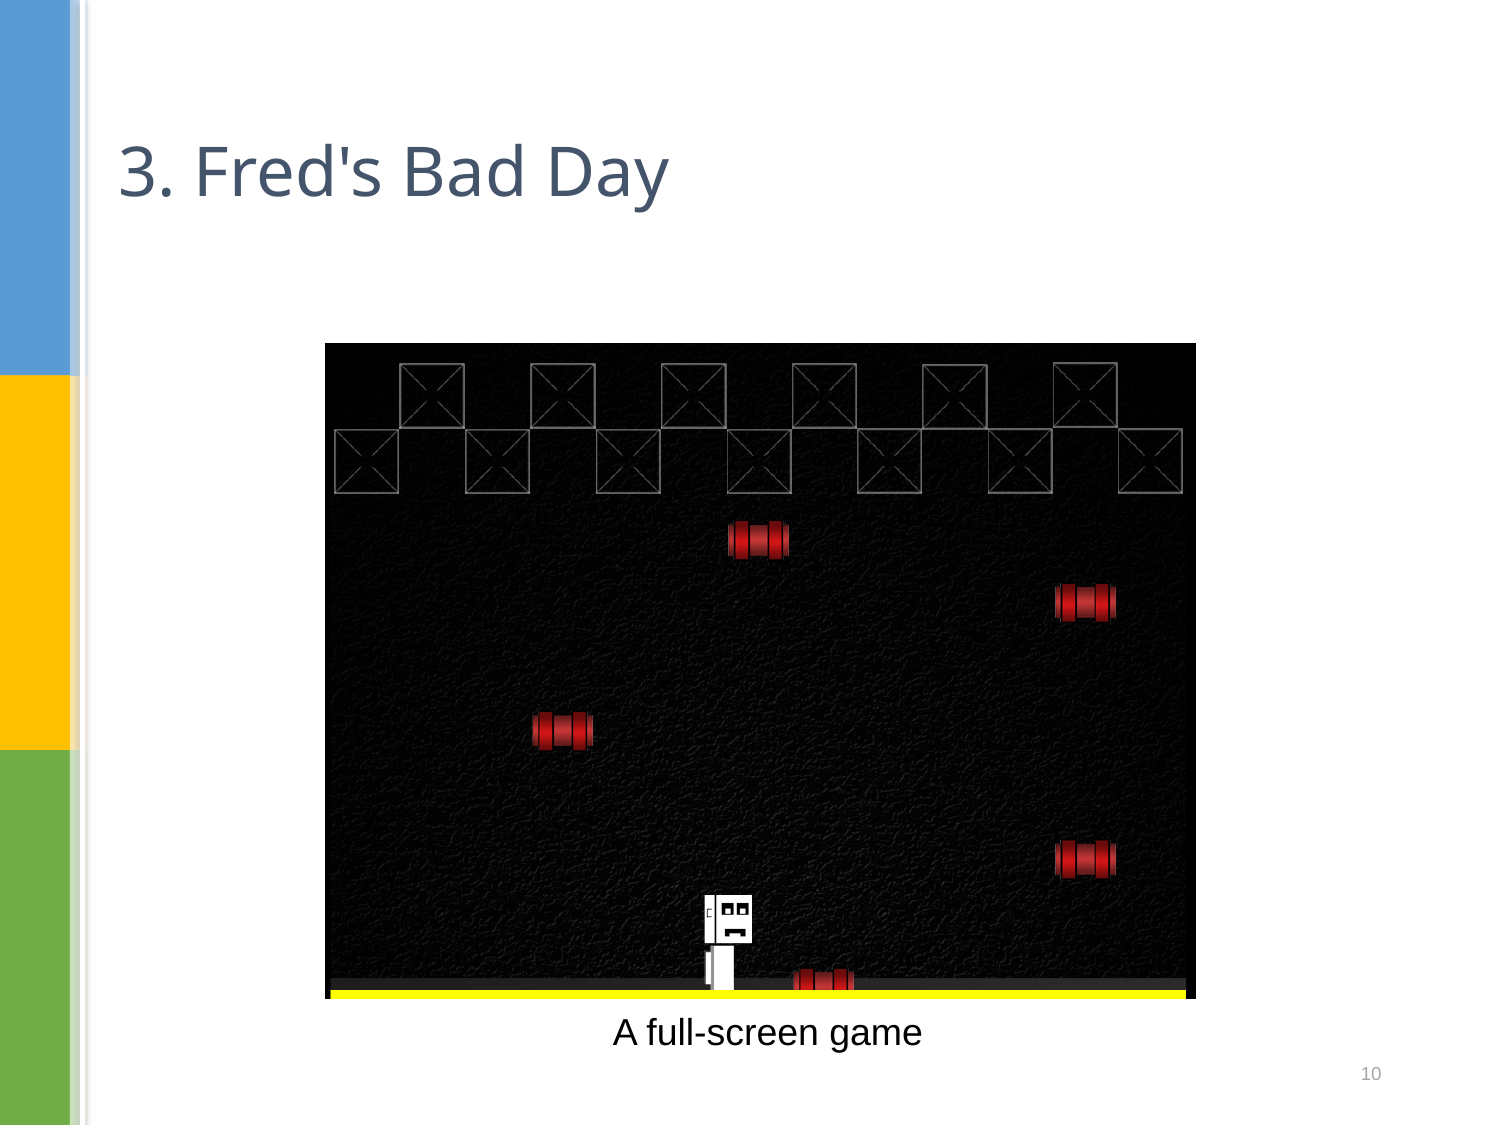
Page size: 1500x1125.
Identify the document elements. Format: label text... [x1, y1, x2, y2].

slide_number 10 [1021, 1042, 1397, 1103]
title 3. Fred's Bad Day [103, 59, 1397, 278]
text_box A full-screen game [597, 1016, 1021, 1111]
picture [325, 342, 1197, 1001]
